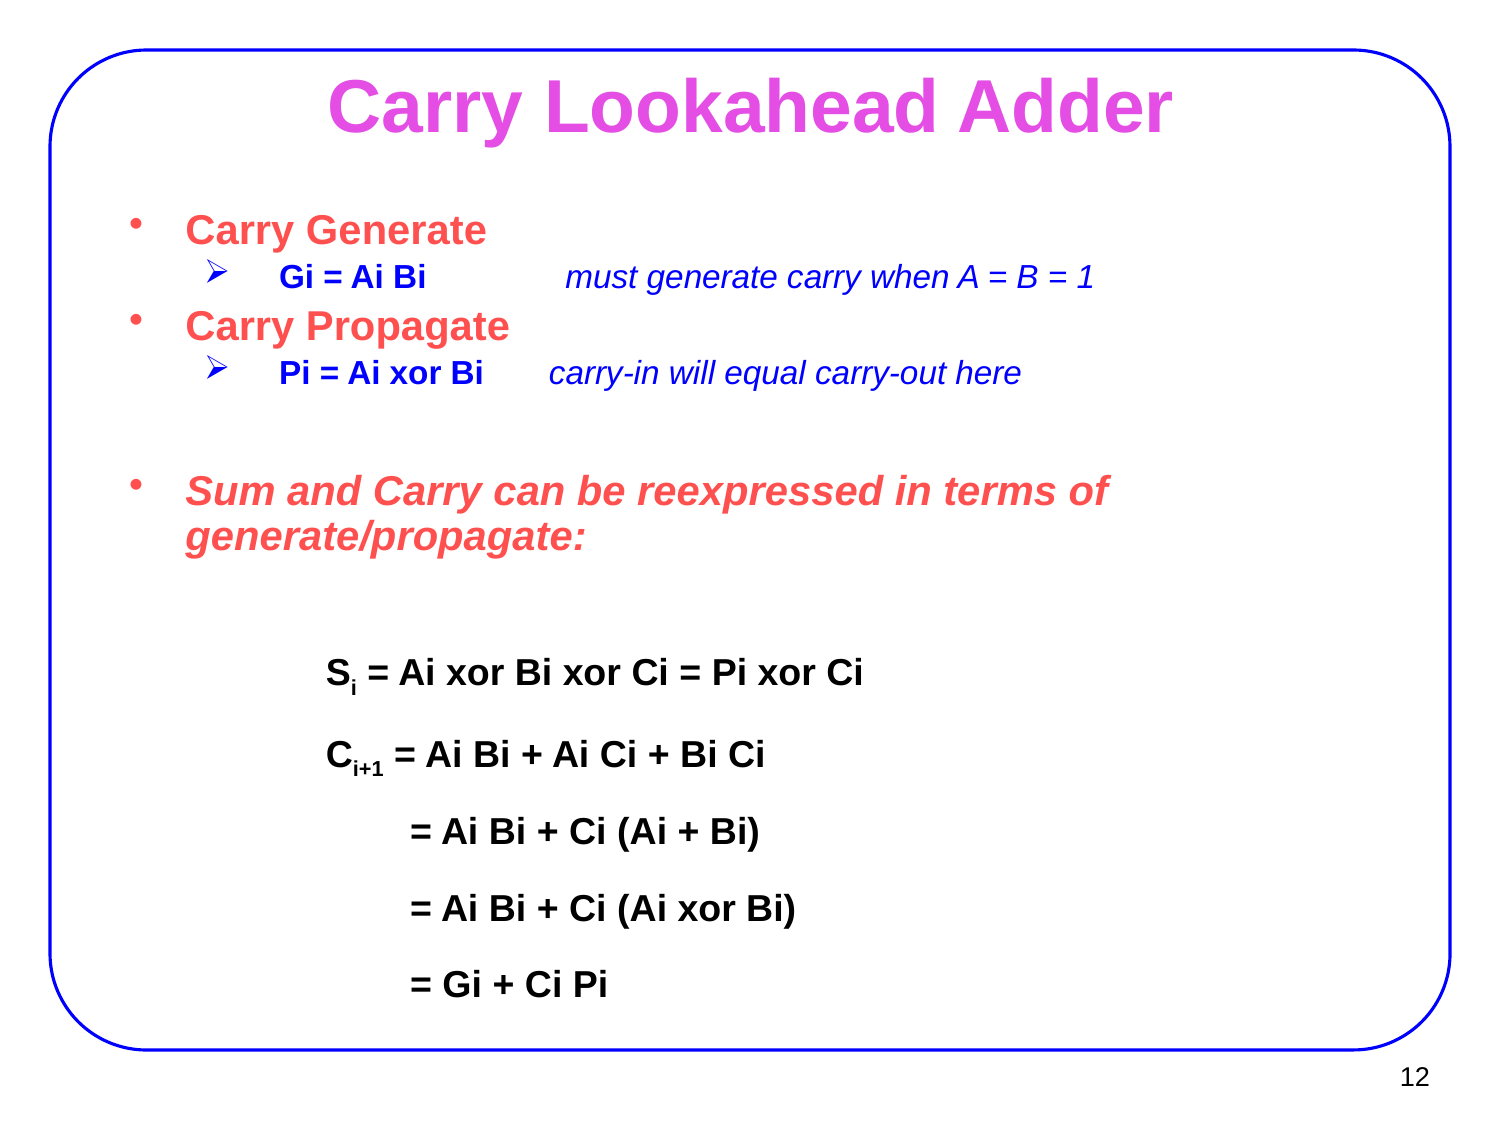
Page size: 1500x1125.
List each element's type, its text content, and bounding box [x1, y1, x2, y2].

text_box Si = Ai xor Bi xor Ci = Pi xor Ci Ci+1 = Ai Bi + Ai Ci + Bi Ci = Ai Bi + Ci (Ai + Bi) = Ai Bi + Ci (Ai xor Bi) = Gi + Ci Pi [315, 646, 876, 1010]
title Carry Lookahead Adder [113, 66, 1389, 140]
list Carry Generate Gi = Ai Bi must generate carry when A = B = 1 Carry Propagate Pi = Ai xor Bi carry-in will equal carry-out here Sum and Carry can be reexpressed in terms of generate/propagate: [112, 200, 1388, 575]
slide_number 12 [1351, 1047, 1444, 1104]
